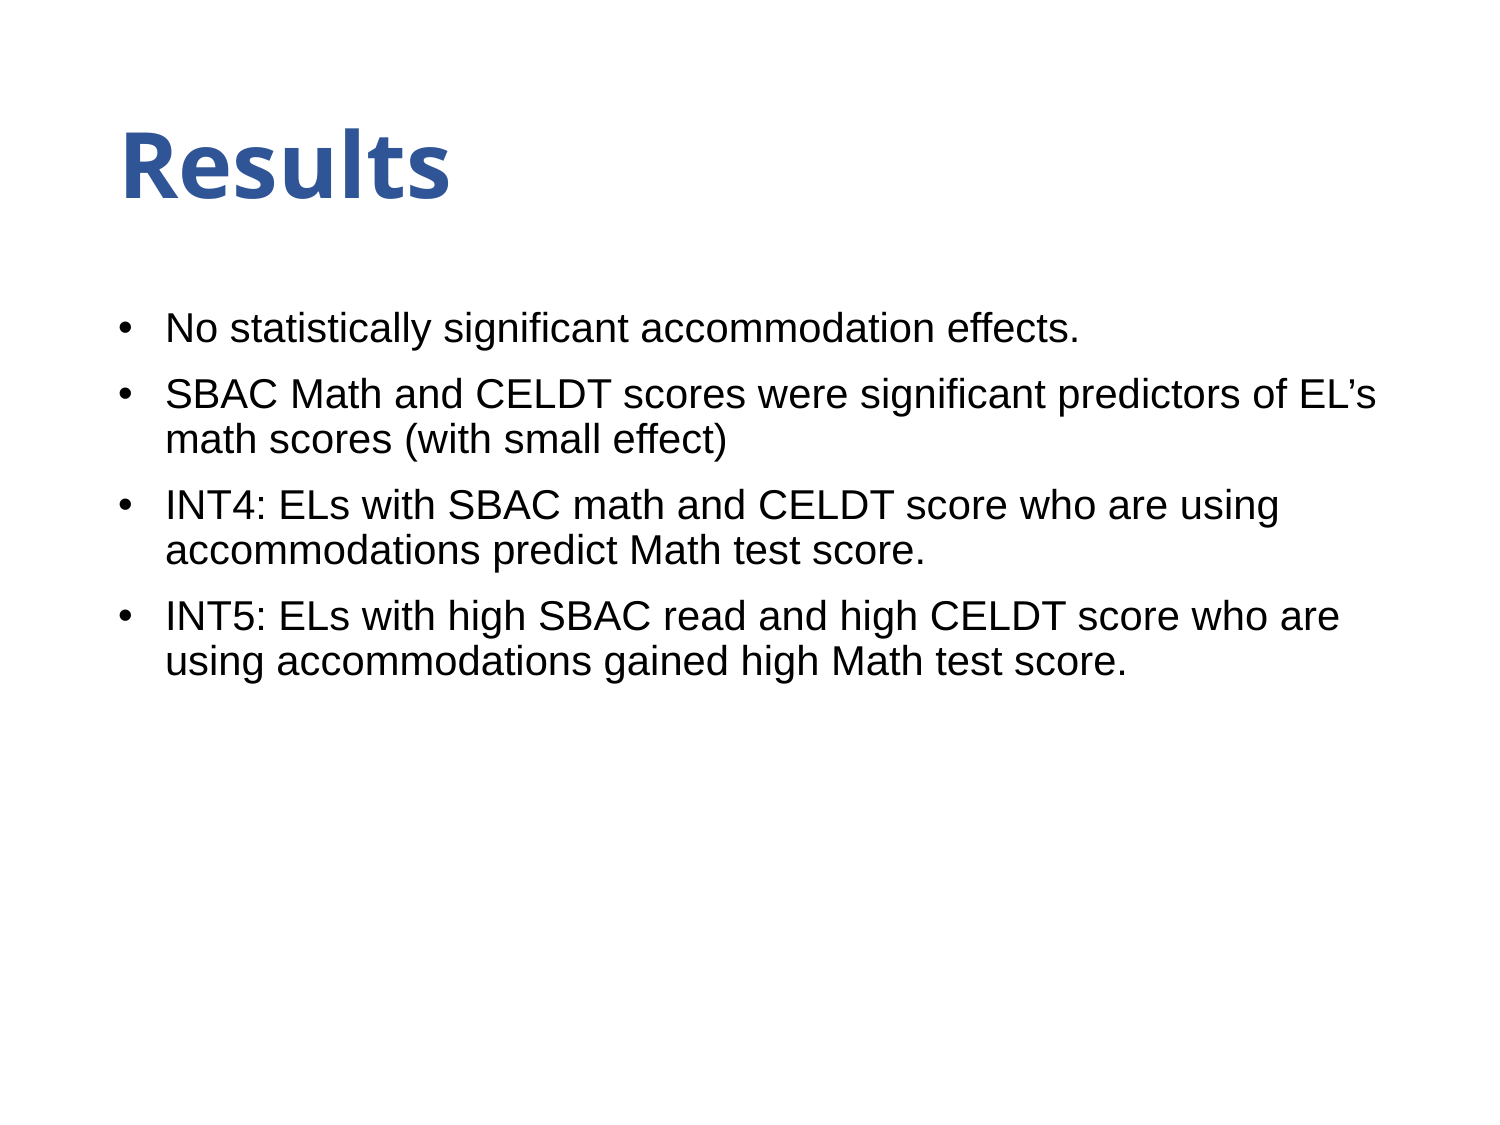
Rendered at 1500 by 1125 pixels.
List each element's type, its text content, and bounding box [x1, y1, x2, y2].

title Results [103, 59, 1397, 278]
list No statistically significant accommodation effects. SBAC Math and CELDT scores were significant predictors of EL’s math scores (with small effect) INT4: ELs with SBAC math and CELDT score who are using accommodations predict Math test score. INT5: ELs with high SBAC read and high CELDT score who are using accommodations gained high Math test score. [103, 299, 1397, 1014]
